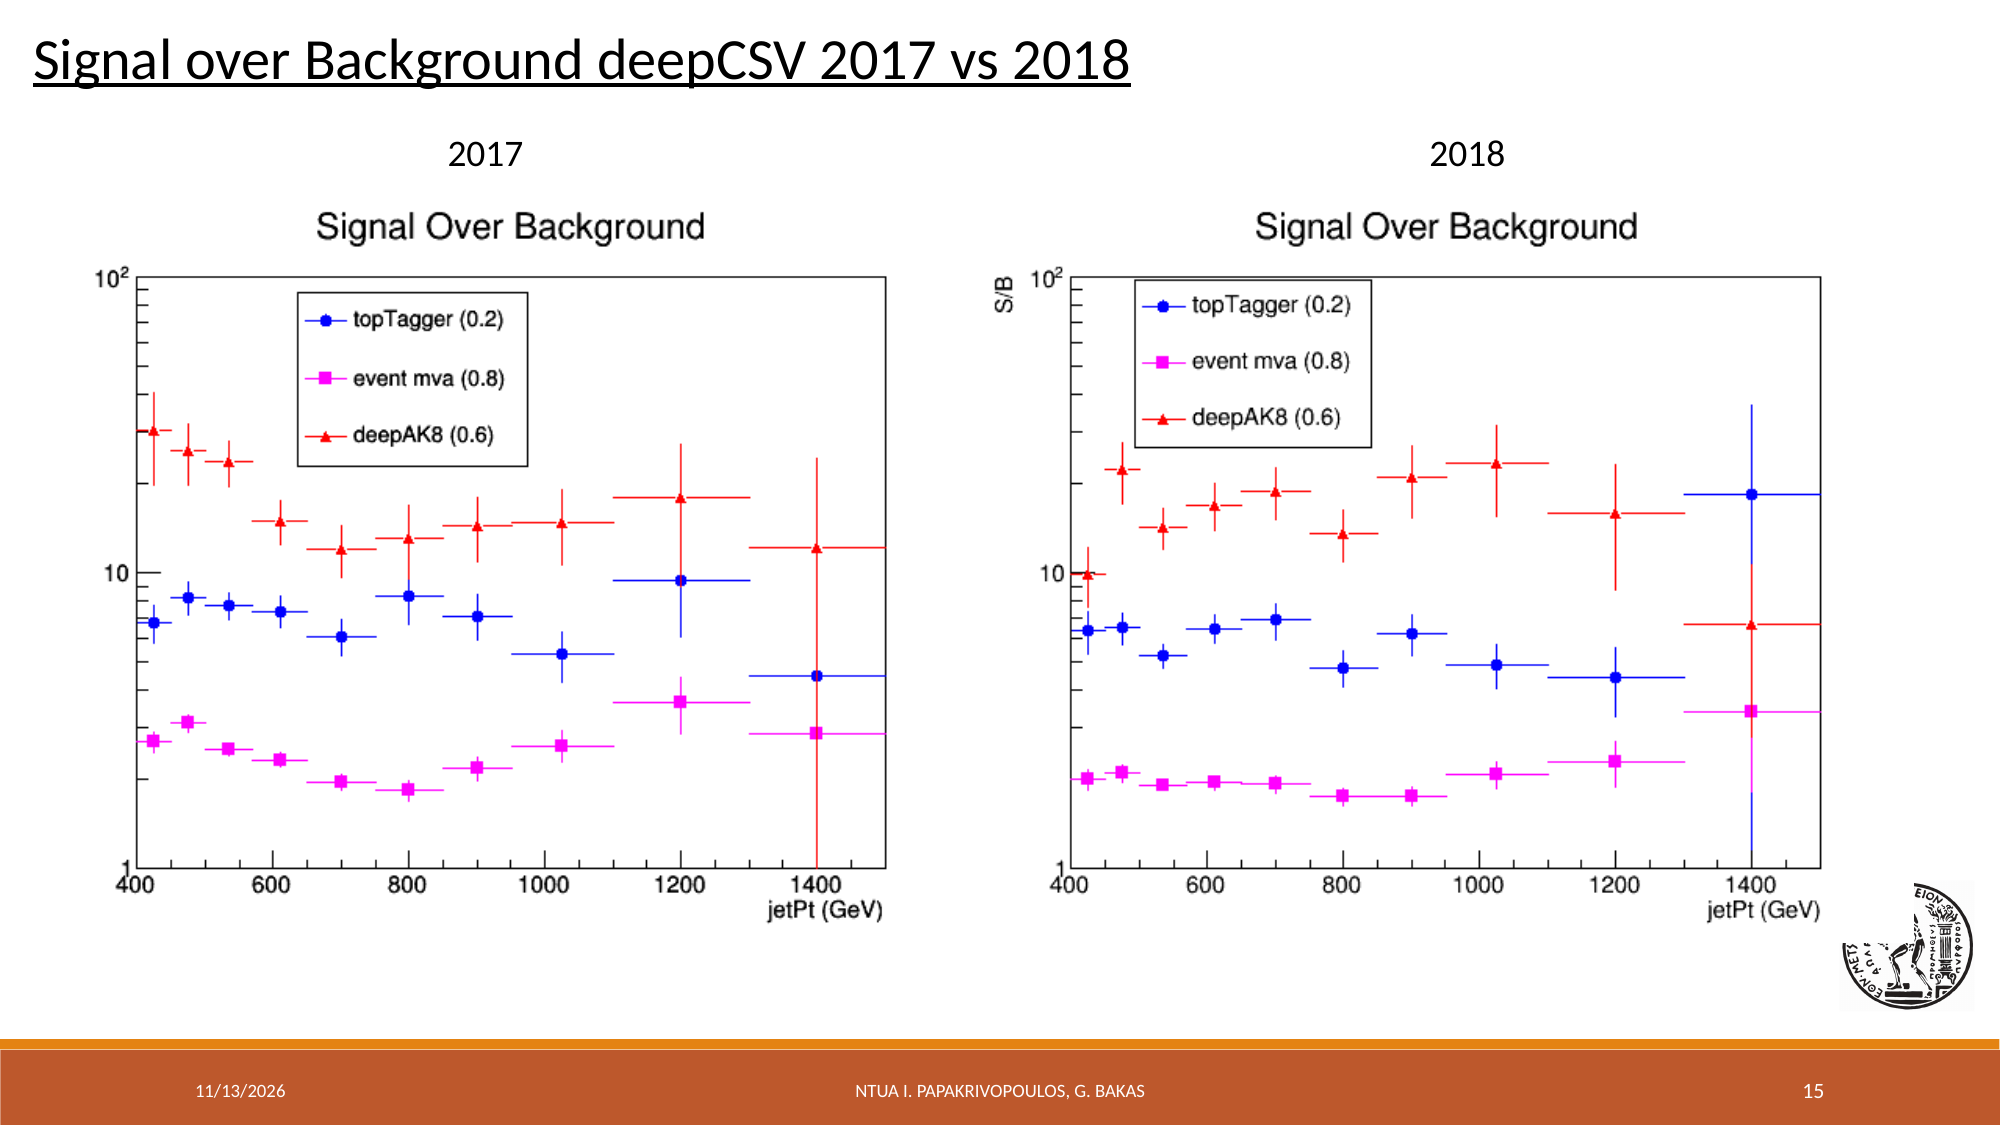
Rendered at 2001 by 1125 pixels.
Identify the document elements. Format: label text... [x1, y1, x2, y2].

slide_number 15 [1624, 1059, 1840, 1120]
picture [43, 203, 1975, 1012]
text_box Signal over Background deepCSV 2017 vs 2018 [18, 13, 1891, 99]
footer NTUA I. Papakrivopoulos, G. Bakas [604, 1059, 1396, 1120]
text_box 2018 [1414, 121, 1521, 182]
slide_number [180, 1059, 586, 1120]
text_box 2017 [432, 121, 539, 182]
